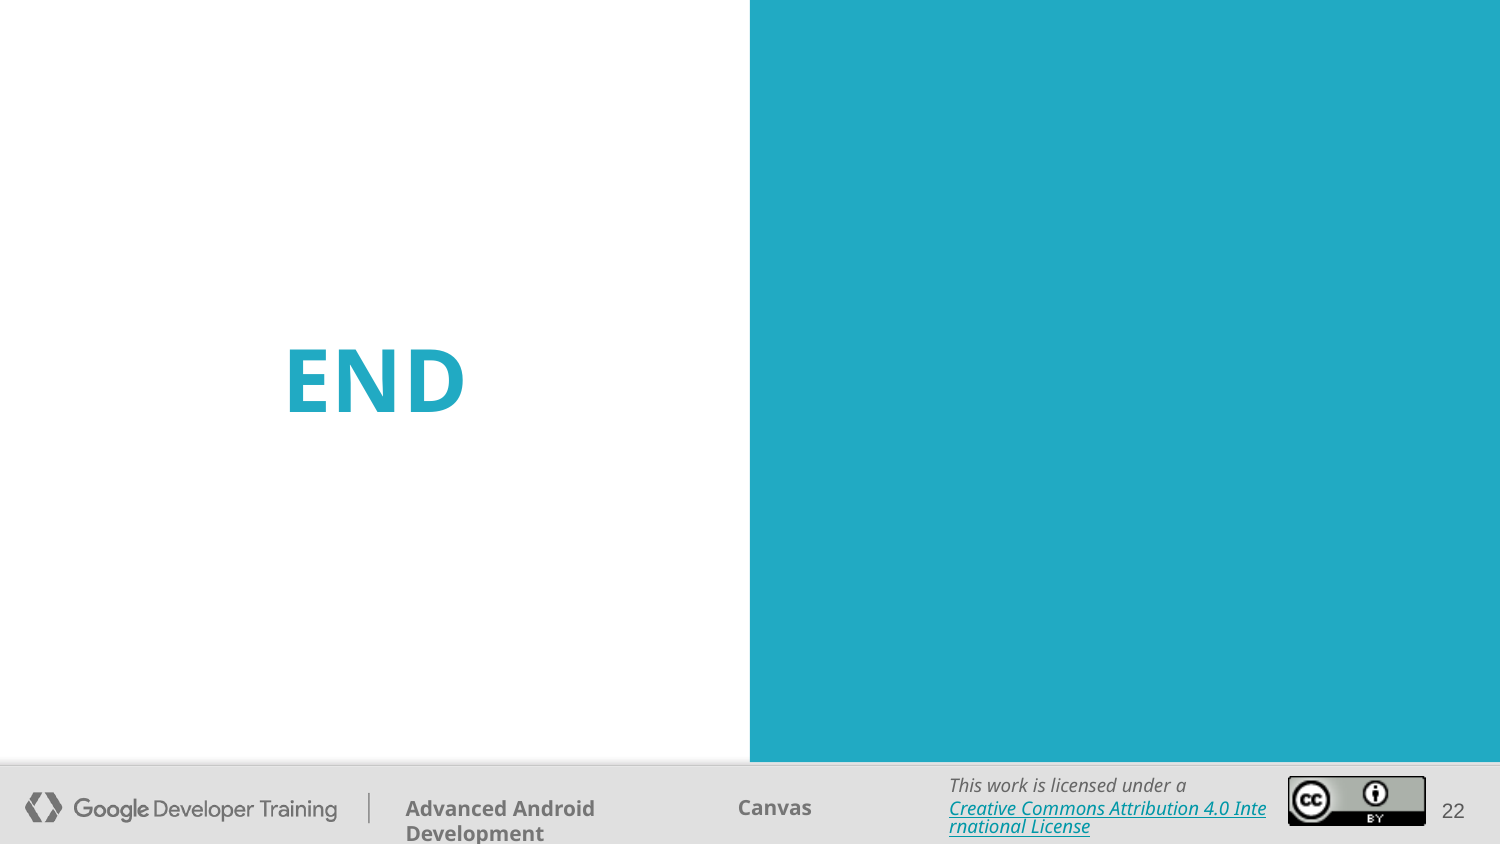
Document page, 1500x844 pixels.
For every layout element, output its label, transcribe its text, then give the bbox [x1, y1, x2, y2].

slide_number ‹#› [1389, 777, 1480, 842]
picture [0, 0, 1500, 844]
title END [43, 202, 708, 446]
